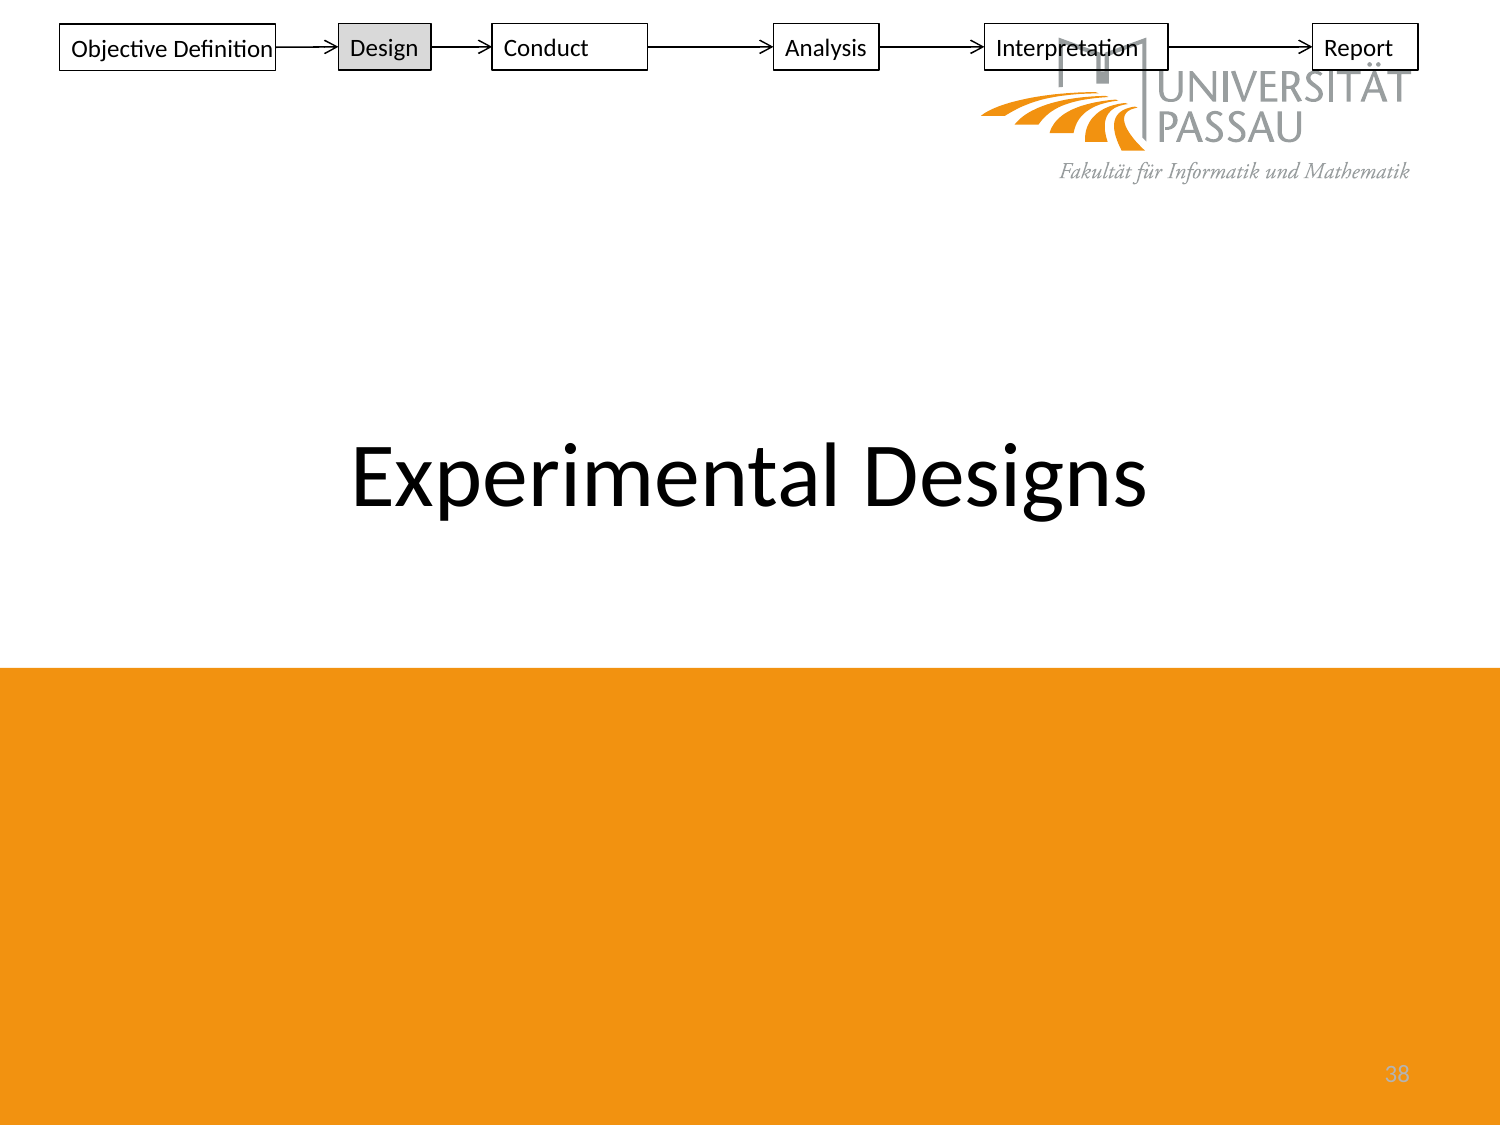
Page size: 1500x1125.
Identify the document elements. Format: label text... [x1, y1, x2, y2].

text_box Report [1312, 23, 1418, 71]
slide_number 38 [1074, 1042, 1425, 1103]
title Experimental Designs [112, 349, 1388, 591]
text_box Objective Definition [59, 24, 276, 71]
text_box Design [338, 23, 431, 71]
text_box Analysis [773, 23, 879, 71]
text_box Conduct [492, 23, 648, 71]
text_box Interpretation [984, 23, 1168, 71]
